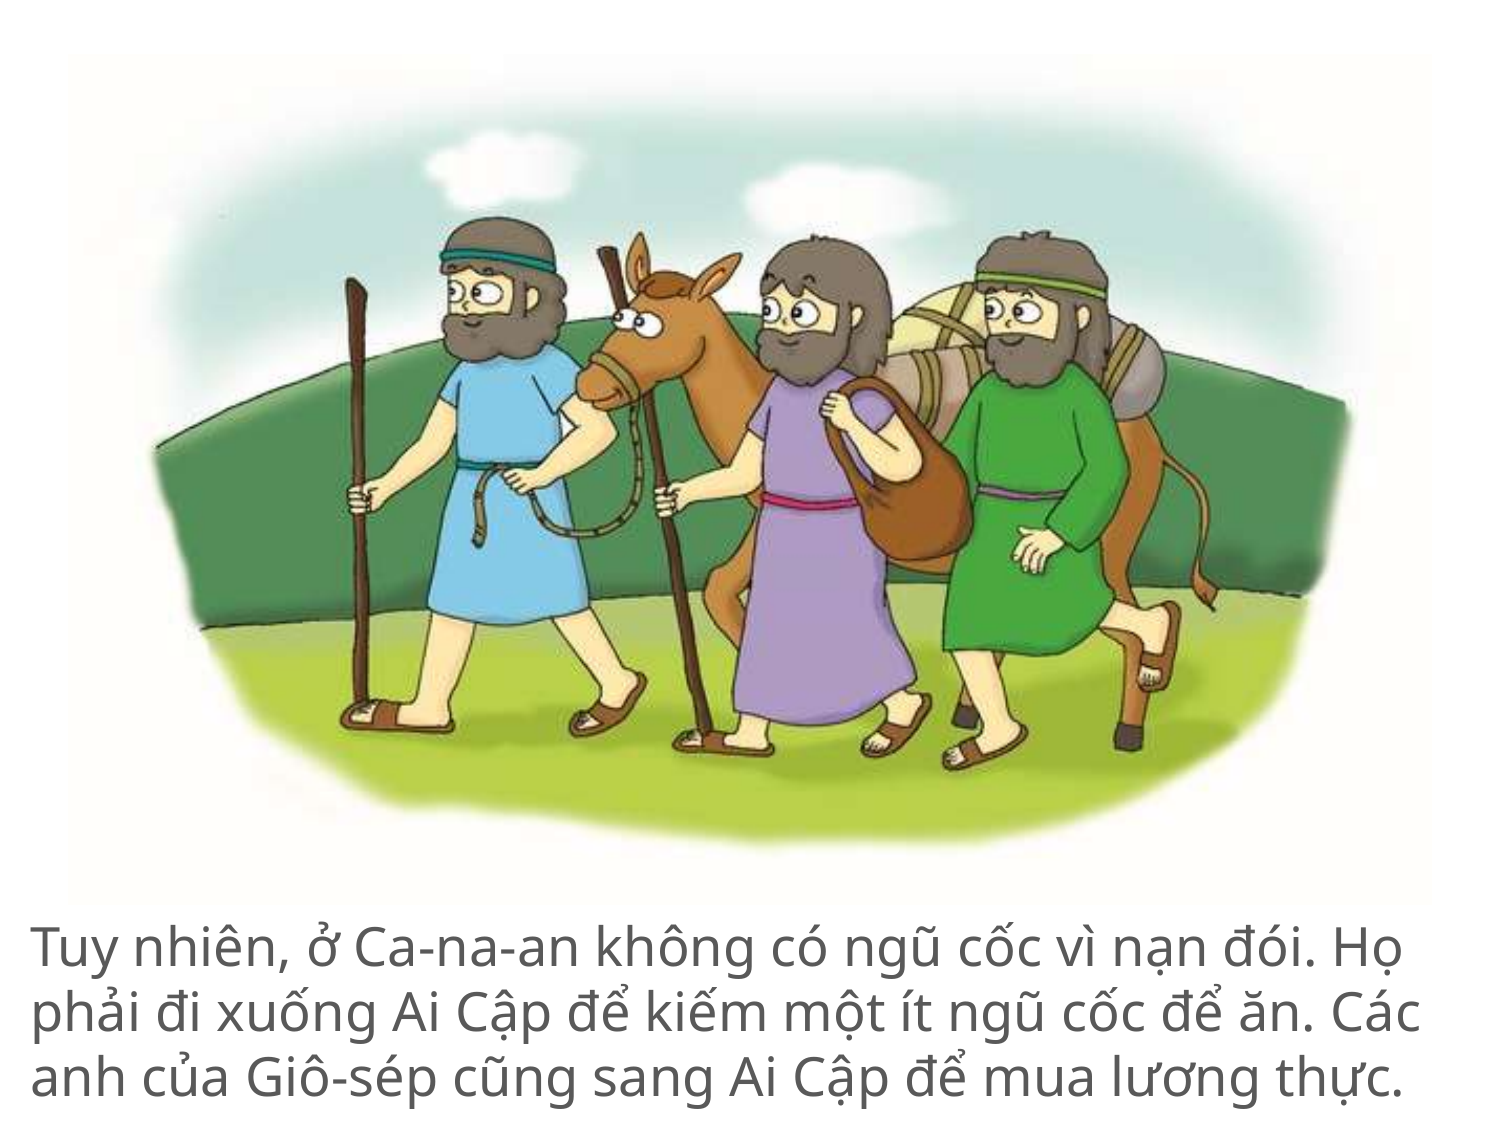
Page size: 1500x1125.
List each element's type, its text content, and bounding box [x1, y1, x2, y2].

picture [67, 54, 1433, 906]
text_box Tuy nhiên, ở Ca-na-an không có ngũ cốc vì nạn đói. Họ phải đi xuống Ai Cập để kiếm một ít ngũ cốc để ăn. Các anh của Giô-sép cũng sang Ai Cập để mua lương thực. [15, 905, 1500, 1115]
